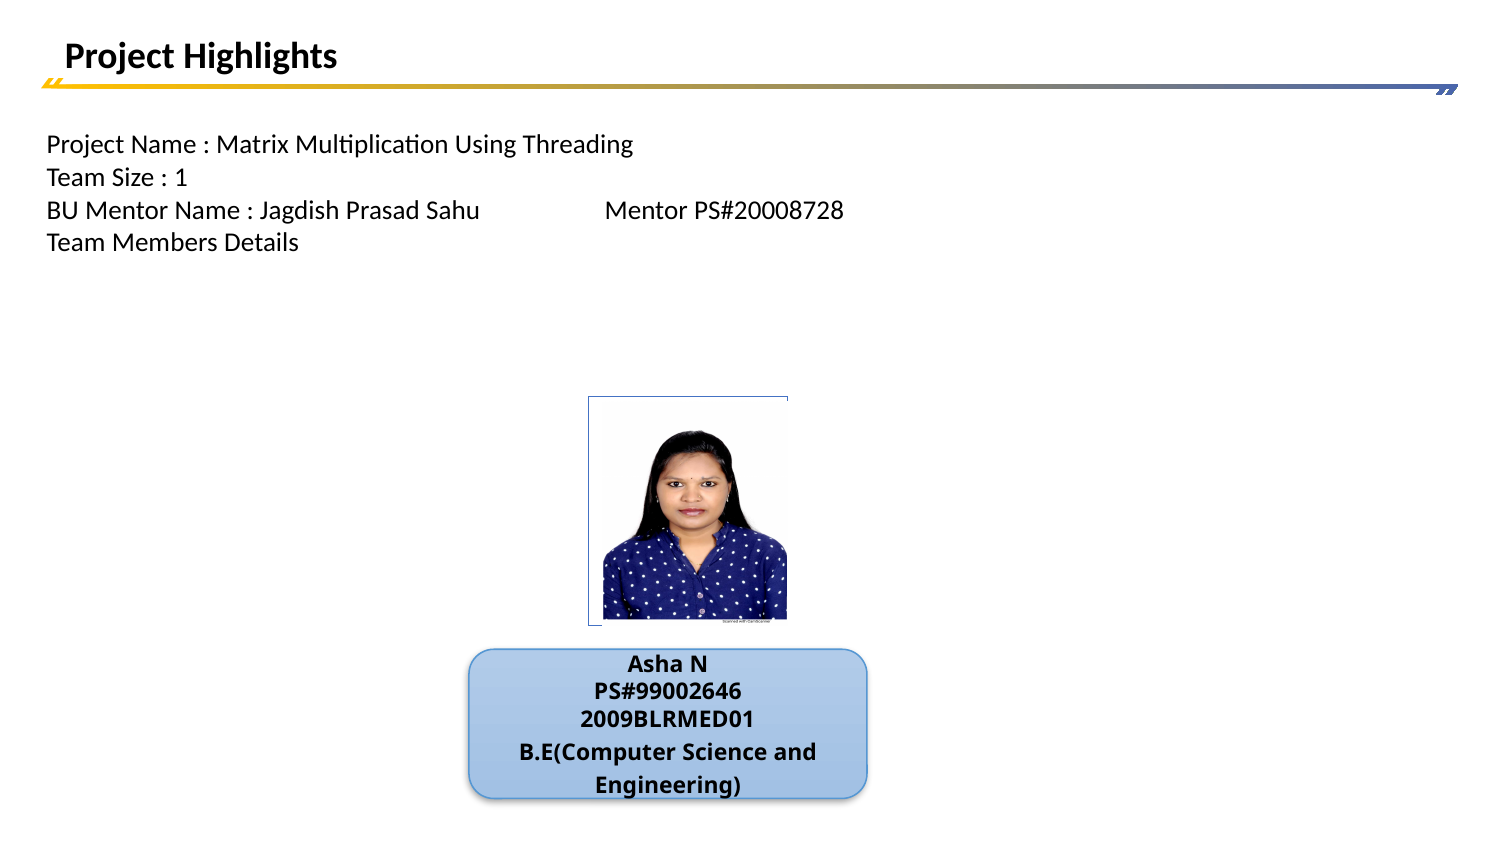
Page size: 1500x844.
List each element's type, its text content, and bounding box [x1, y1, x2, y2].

picture [602, 401, 788, 626]
text_box Project Name : Matrix Multiplication Using Threading Team Size : 1 BU Mentor Name : Jagdish Prasad Sahu Mentor PS#20008728 Team Members Details [35, 122, 1313, 295]
text_box [588, 396, 788, 626]
text_box Project Highlights [50, 0, 1450, 83]
text_box Asha N PS#99002646 2009BLRMED01 B.E(Computer Science and Engineering) [468, 648, 868, 800]
